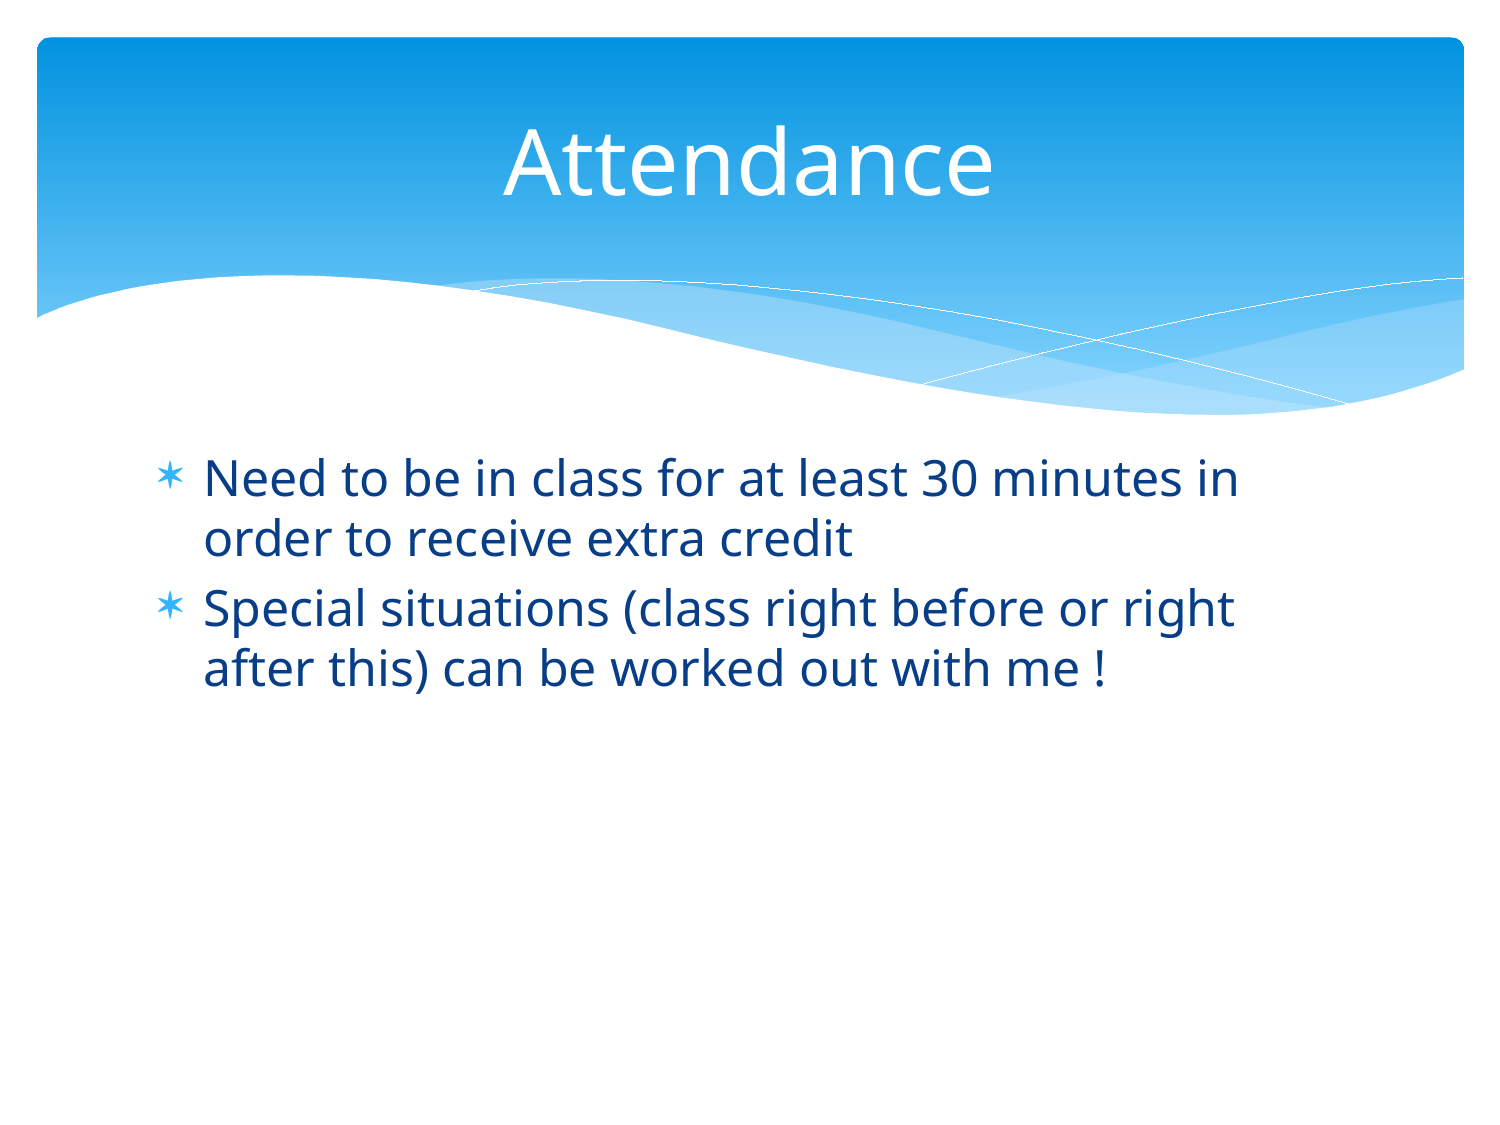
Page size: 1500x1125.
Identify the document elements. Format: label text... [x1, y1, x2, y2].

title Attendance [75, 55, 1425, 261]
list Need to be in class for at least 30 minutes in order to receive extra credit Special situations (class right before or right after this) can be worked out with me ! [143, 438, 1359, 1005]
